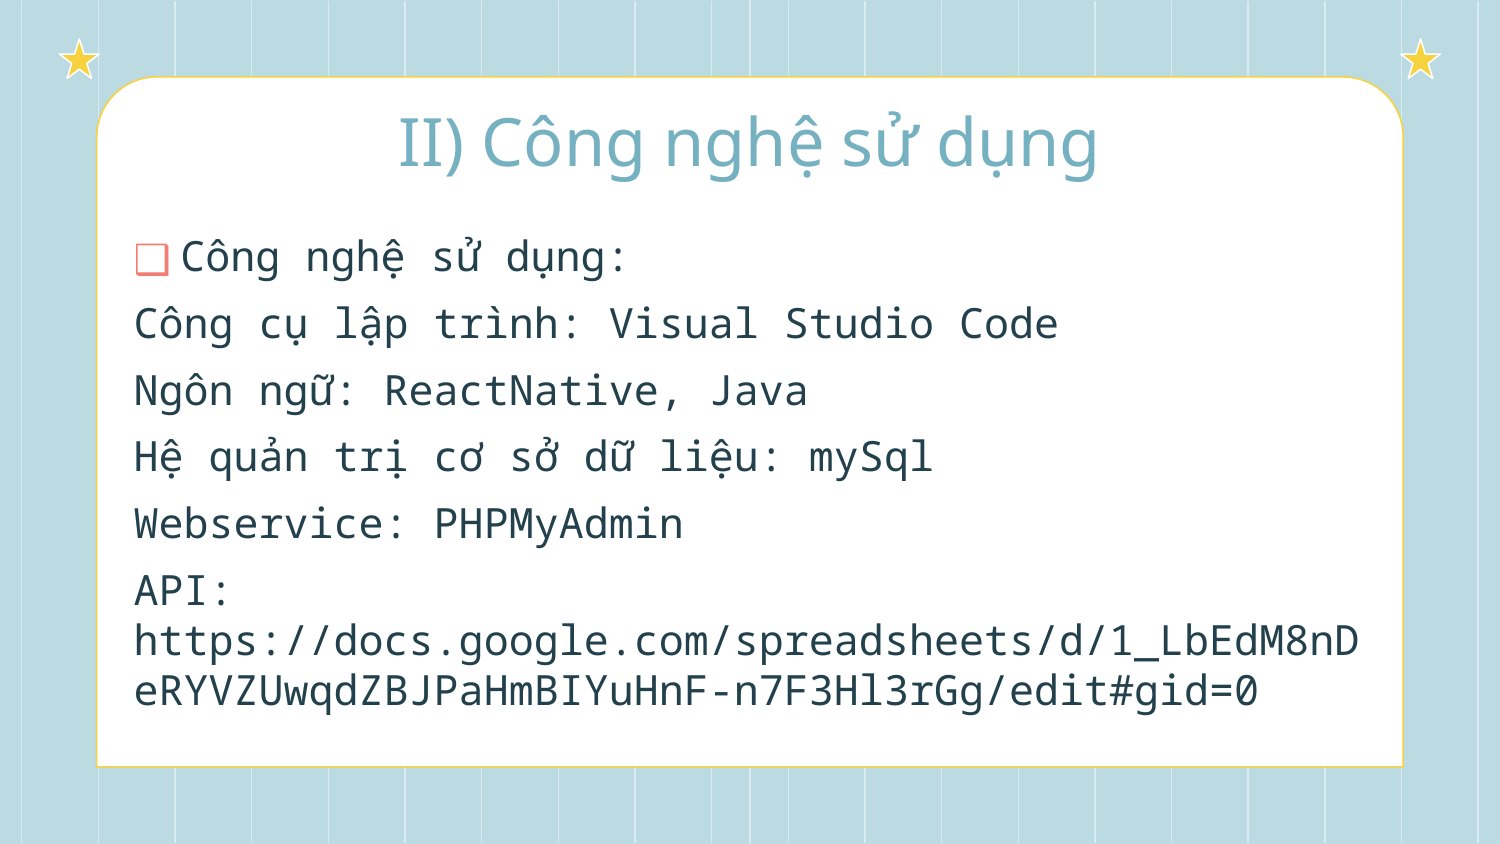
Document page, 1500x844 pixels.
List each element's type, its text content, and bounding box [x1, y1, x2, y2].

title II) Công nghệ sử dụng [157, 84, 1343, 182]
list Công nghệ sử dụng: Công cụ lập trình: Visual Studio Code Ngôn ngữ: ReactNative, Java Hệ quản trị cơ sở dữ liệu: mySql Webservice: PHPMyAdmin API: https://docs.google.com/spreadsheets/d/1_LbEdM8nDeRYVZUwqdZBJPaHmBIYuHnF-n7F3Hl3rGg/edit#gid=0 [118, 187, 1382, 756]
